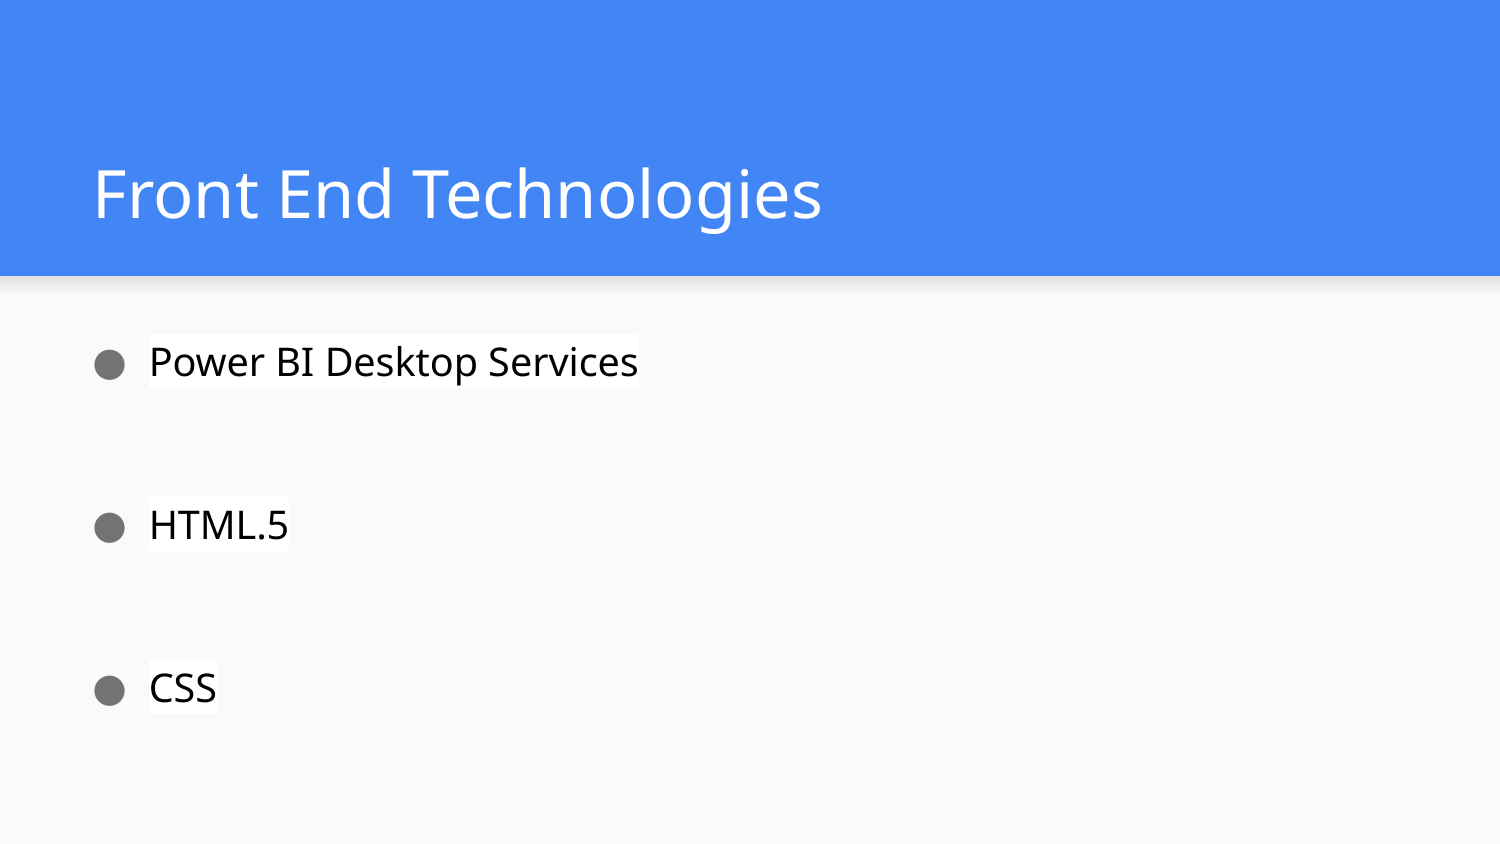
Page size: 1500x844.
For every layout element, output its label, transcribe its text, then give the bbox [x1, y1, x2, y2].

title Front End Technologies [77, 121, 1427, 248]
list Power BI Desktop Services HTML.5 CSS [77, 314, 1427, 812]
